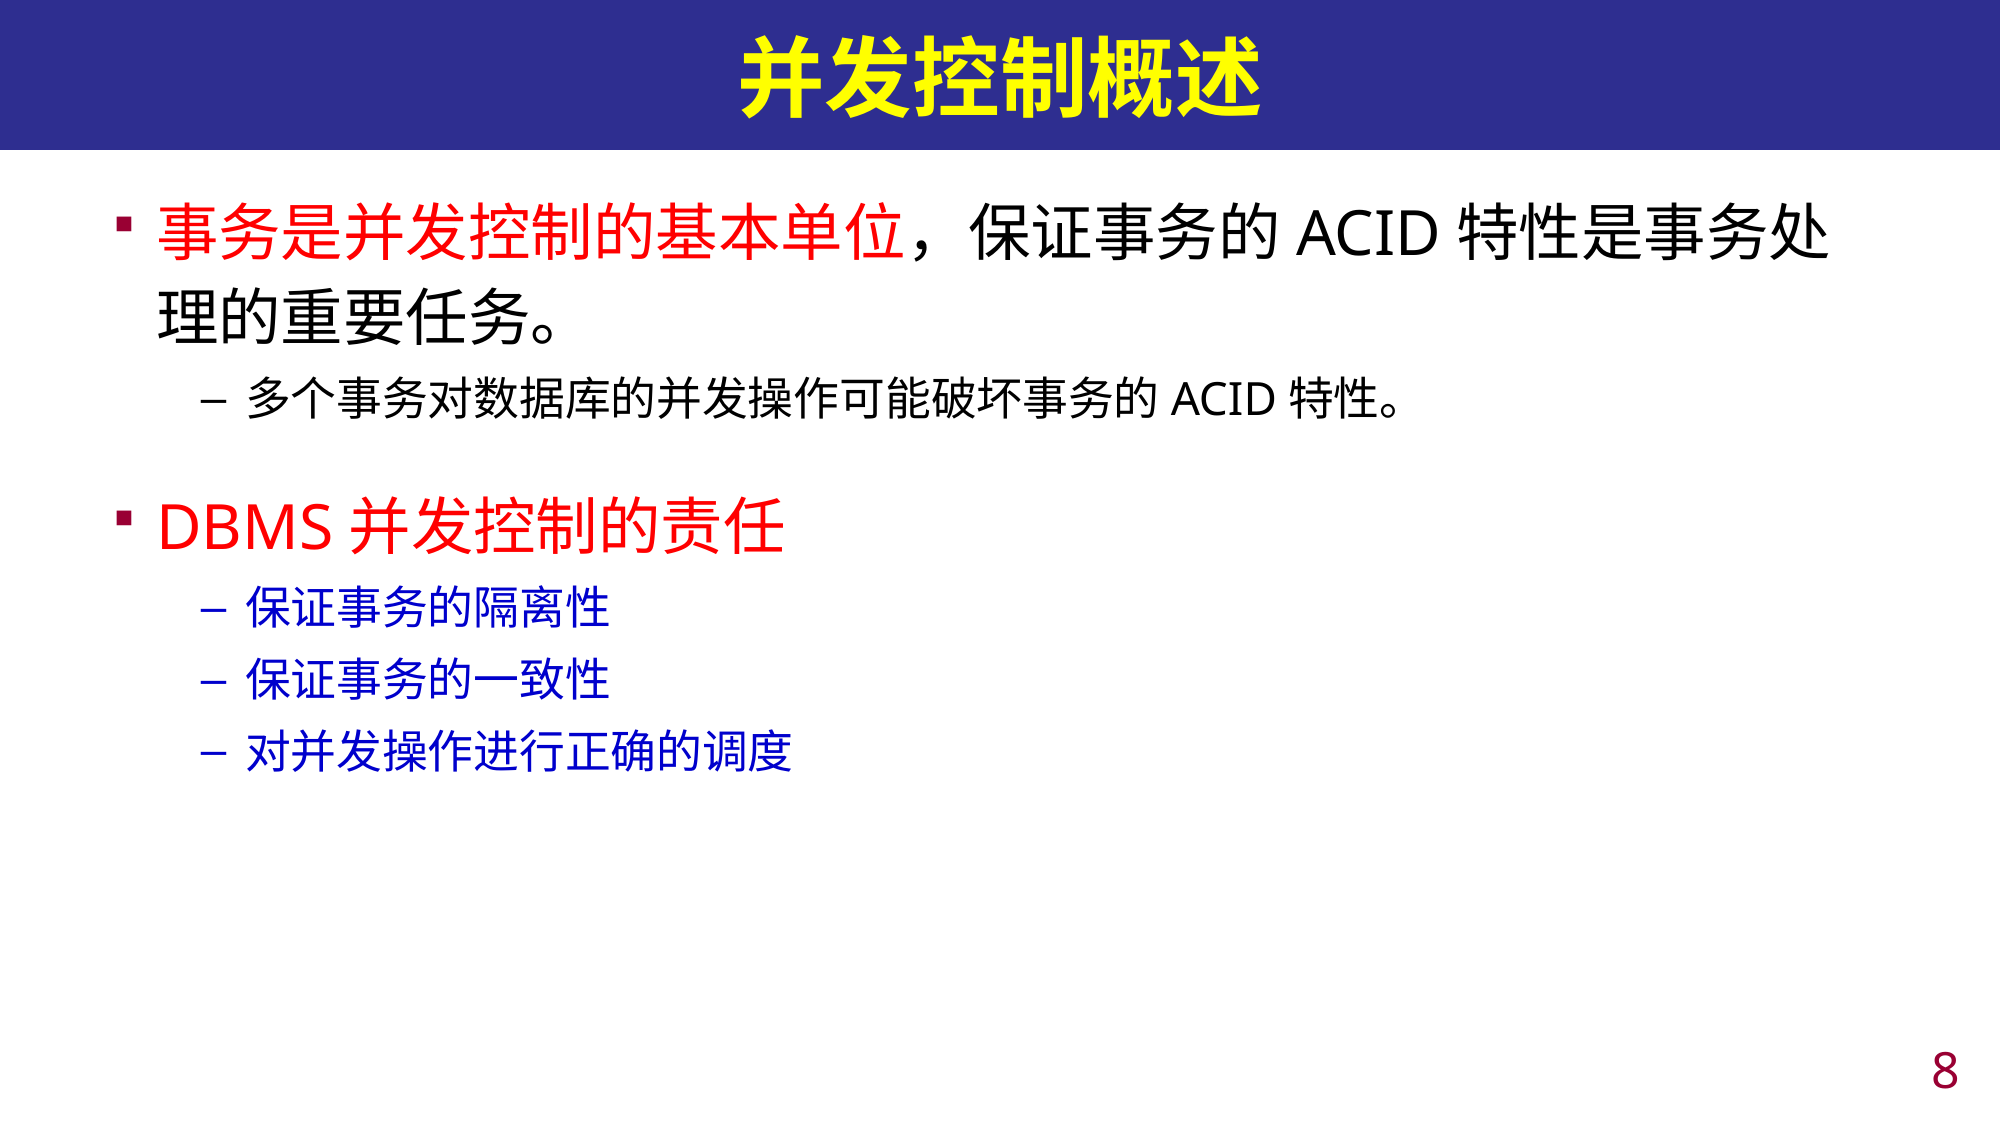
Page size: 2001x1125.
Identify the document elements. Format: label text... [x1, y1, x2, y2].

slide_number 7 [1550, 1048, 1975, 1096]
list 事务是并发控制的基本单位，保证事务的ACID特性是事务处理的重要任务。 多个事务对数据库的并发操作可能破坏事务的ACID特性。 DBMS并发控制的责任 保证事务的隔离性 保证事务的一致性 对并发操作进行正确的调度 [97, 174, 1904, 1073]
title 并发控制概述 [0, 0, 2000, 150]
